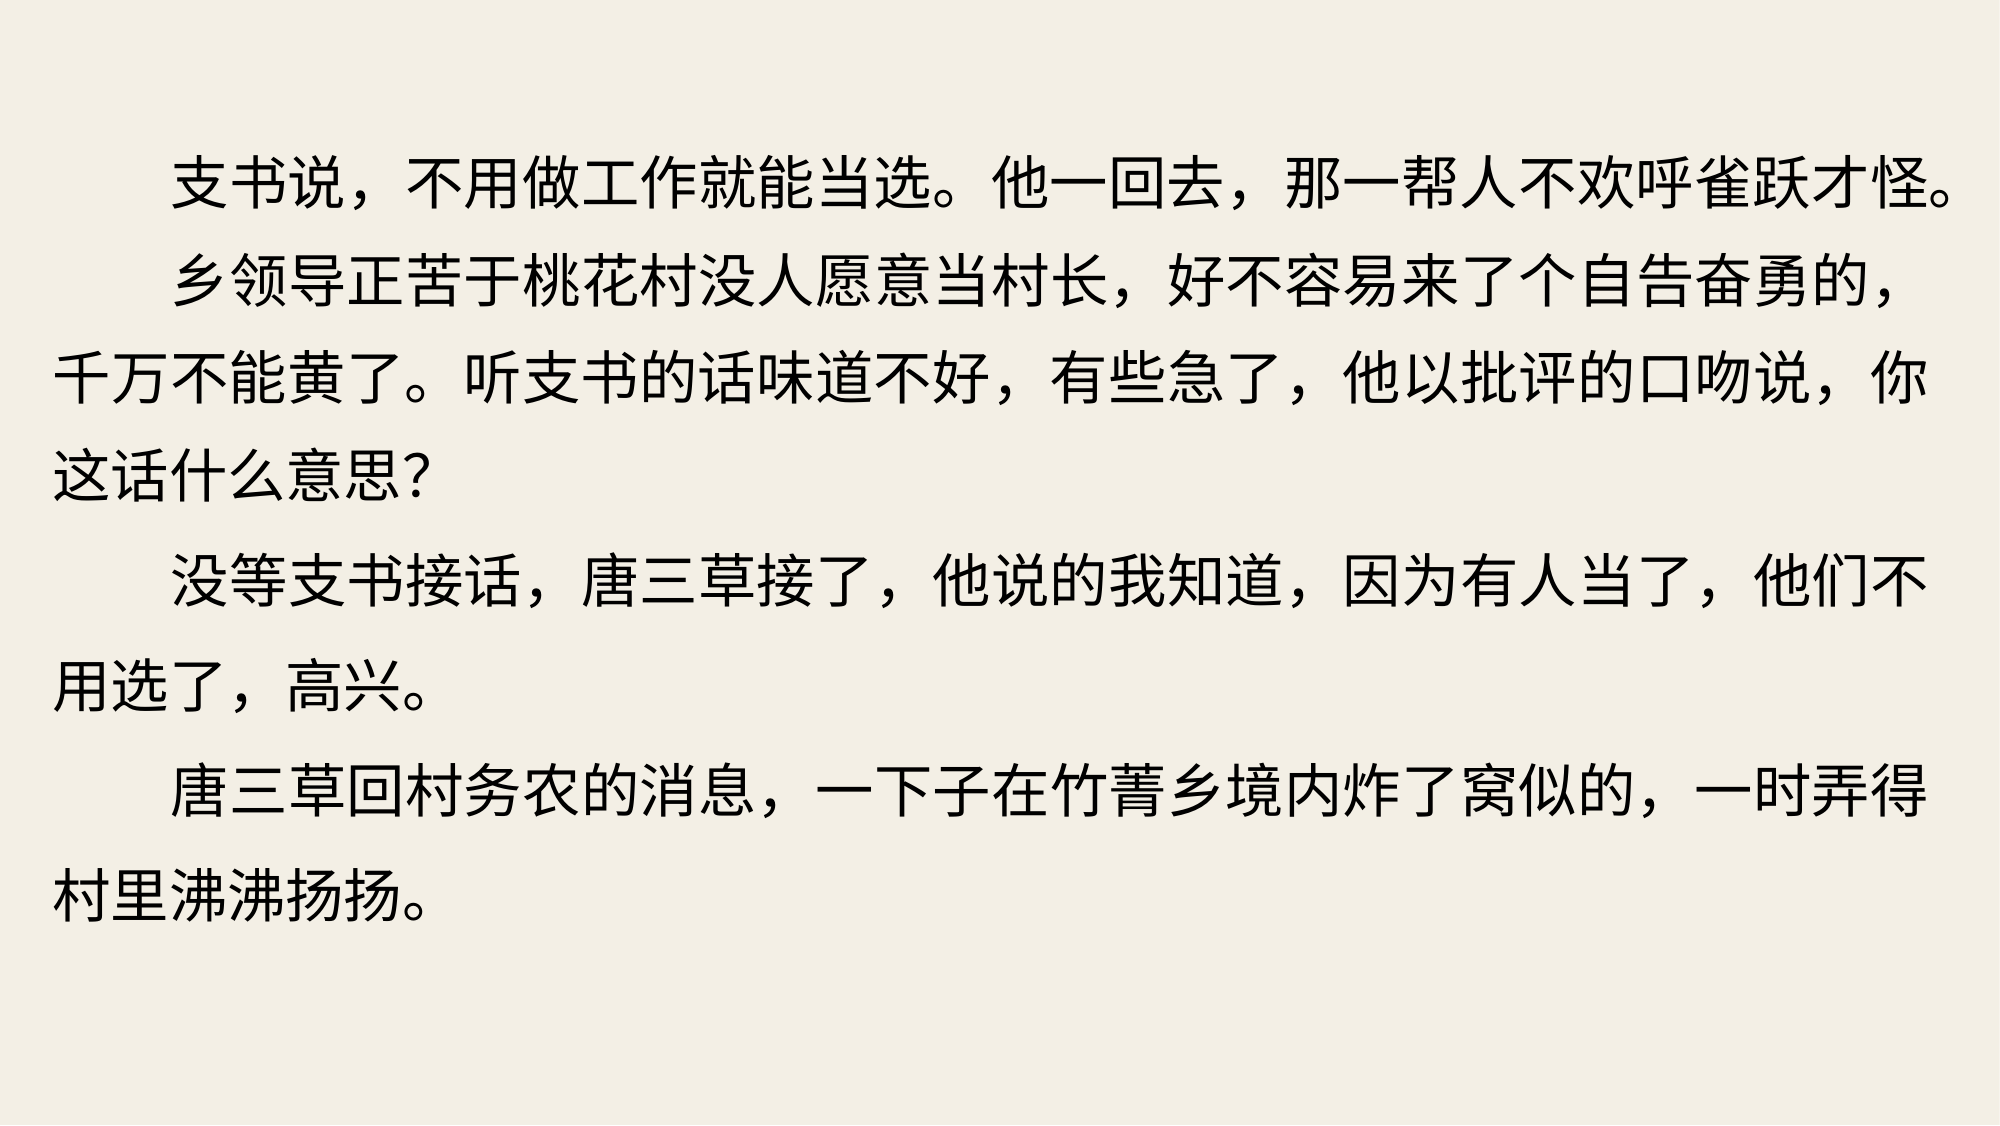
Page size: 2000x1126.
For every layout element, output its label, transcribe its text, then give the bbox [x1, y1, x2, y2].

text_box 支书说，不用做工作就能当选。他一回去，那一帮人不欢呼雀跃才怪。 乡领导正苦于桃花村没人愿意当村长，好不容易来了个自告奋勇的，千万不能黄了。听支书的话味道不好，有些急了，他以批评的口吻说，你这话什么意思？ 没等支书接话，唐三草接了，他说的我知道，因为有人当了，他们不用选了，高兴。 唐三草回村务农的消息，一下子在竹菁乡境内炸了窝似的，一时弄得村里沸沸扬扬。 [32, 107, 1949, 940]
